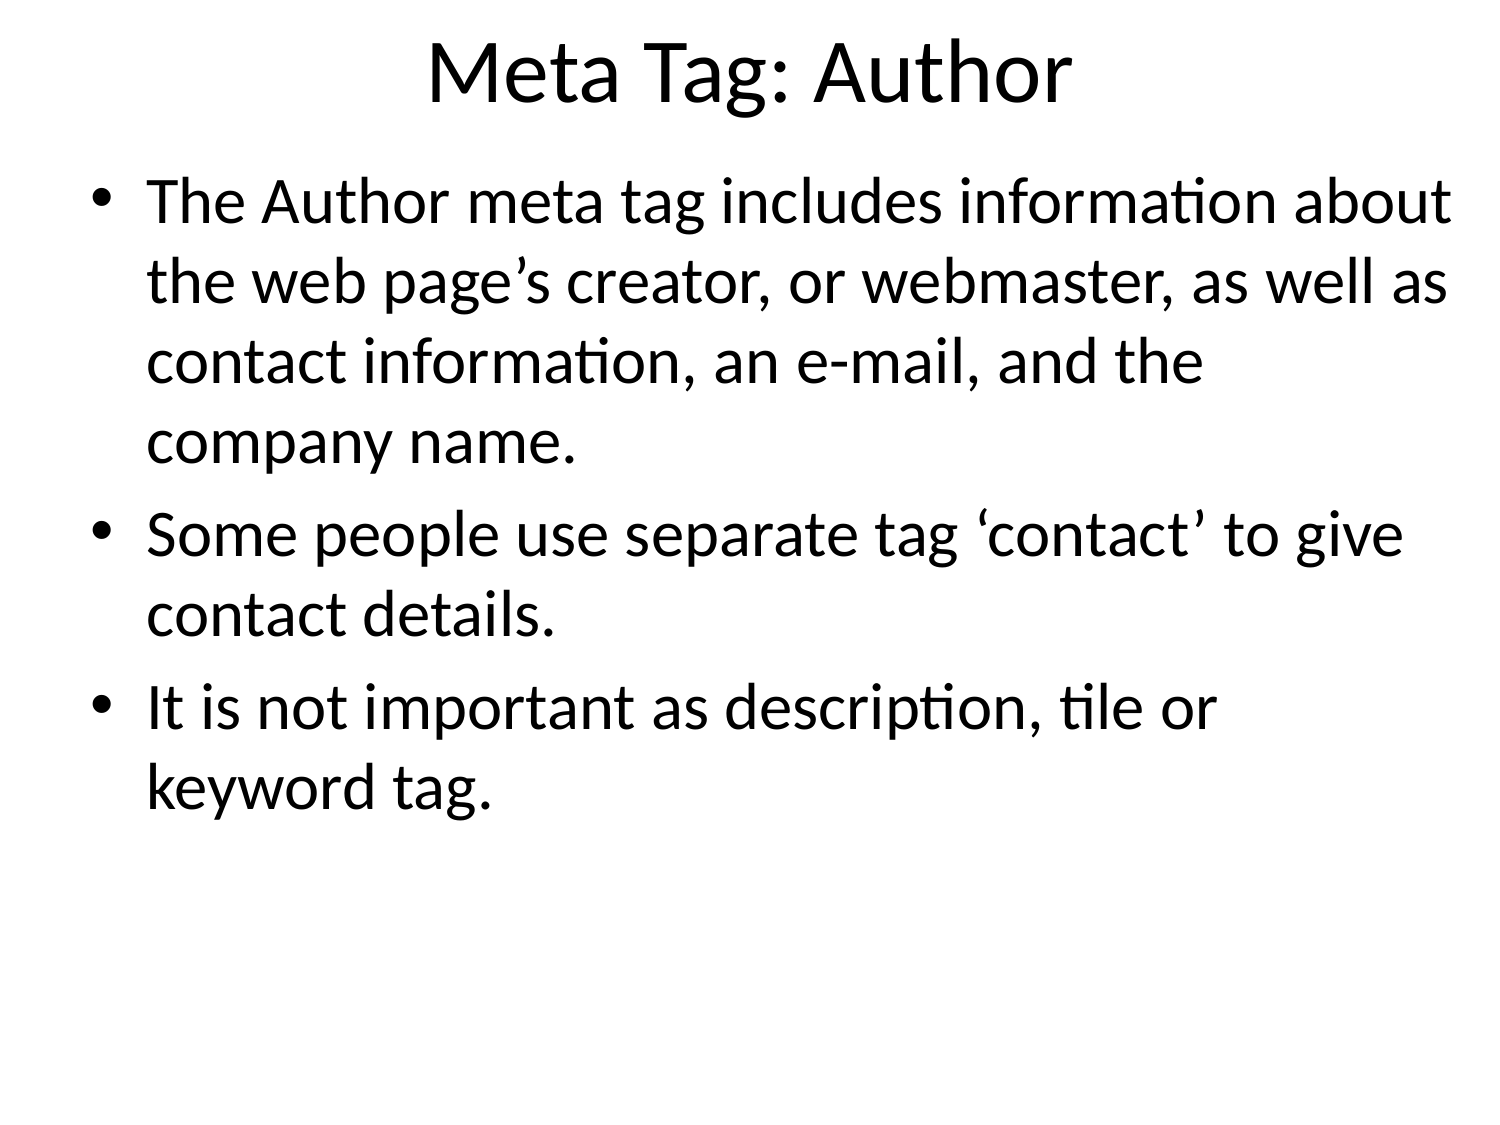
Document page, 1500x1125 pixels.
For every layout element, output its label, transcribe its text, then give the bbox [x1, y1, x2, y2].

title Meta Tag: Author [75, 0, 1425, 149]
list The Author meta tag includes information about the web page’s creator, or webmaster, as well as contact information, an e-mail, and the company name. Some people use separate tag ‘contact’ to give contact details. It is not important as description, tile or keyword tag. [75, 149, 1471, 892]
